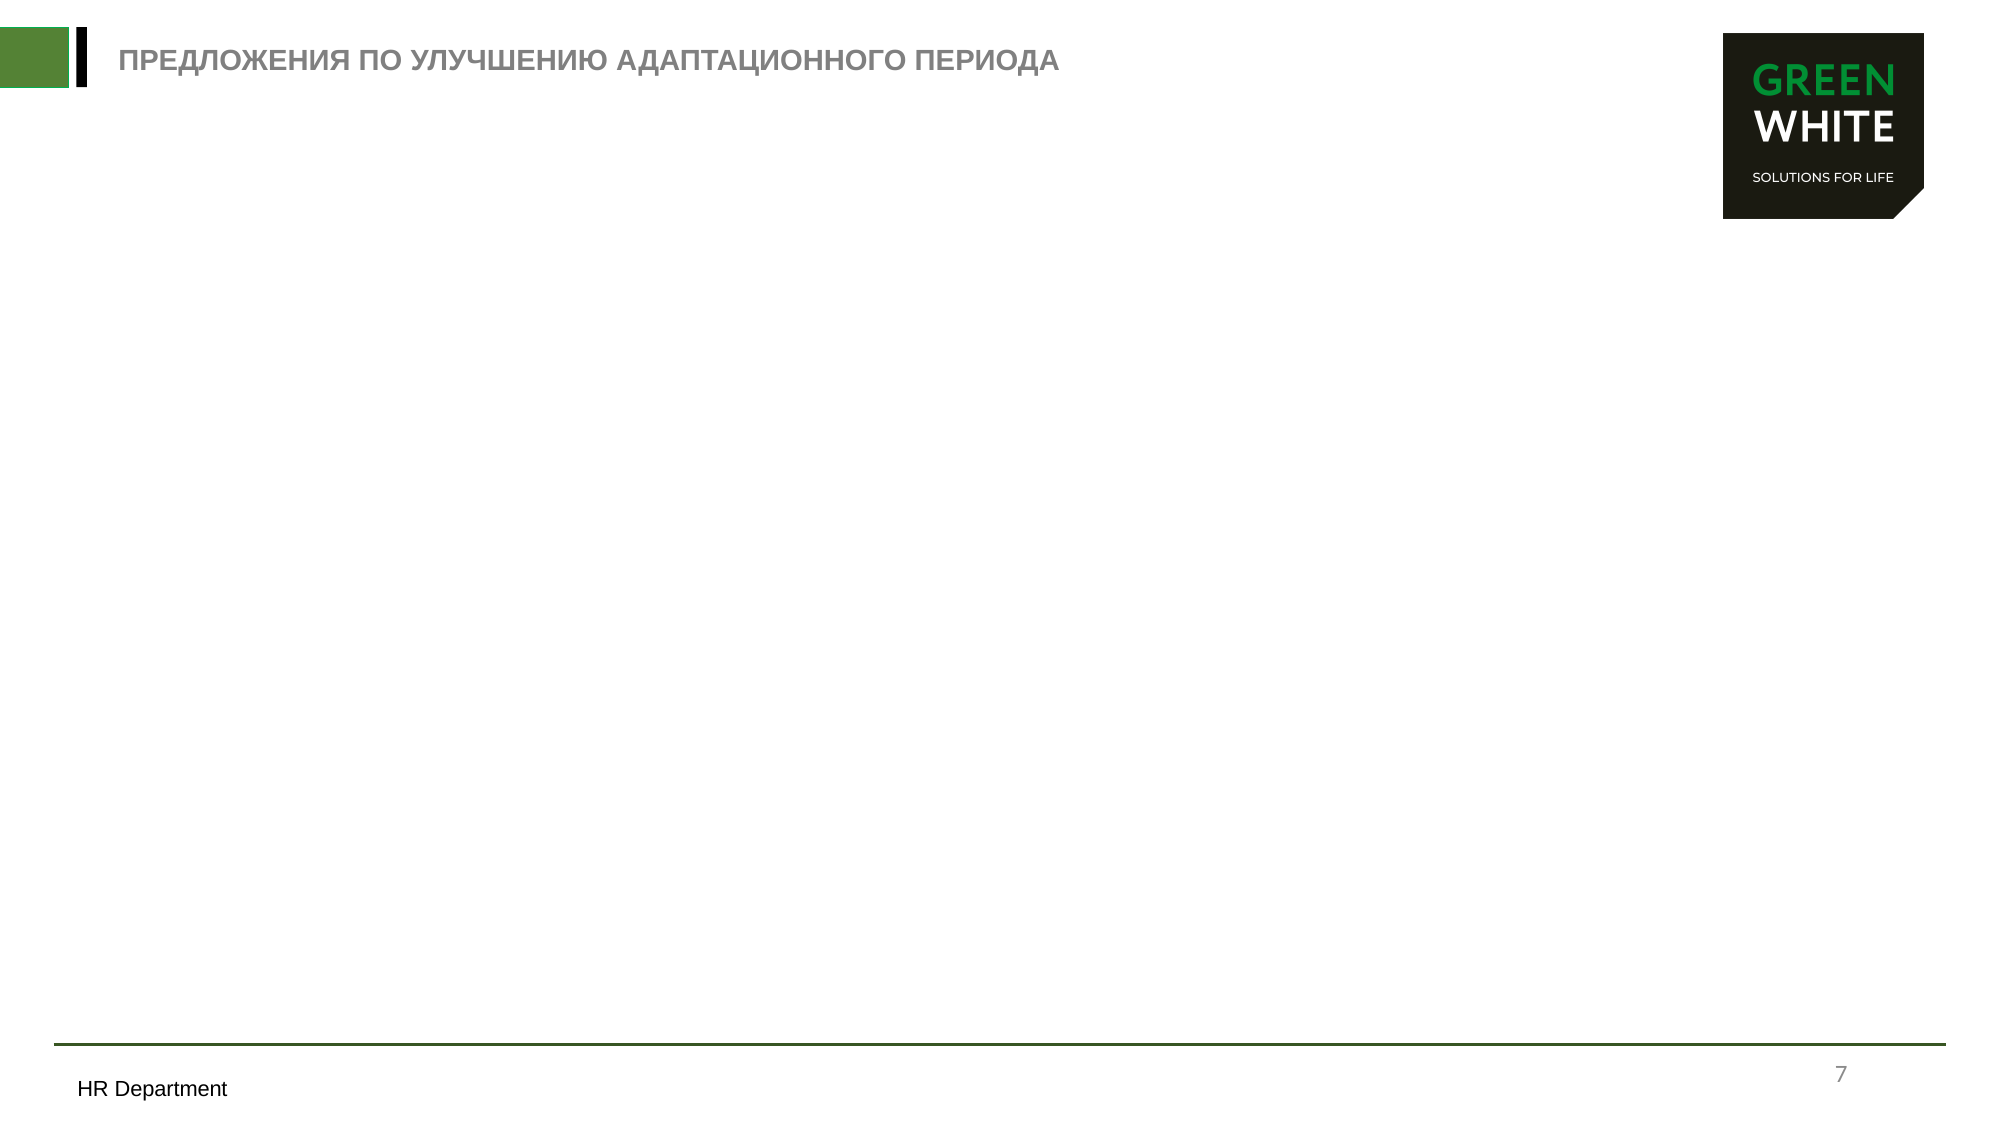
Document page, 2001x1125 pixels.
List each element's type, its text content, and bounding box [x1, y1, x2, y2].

text_box [0, 27, 69, 88]
text_box [76, 27, 87, 88]
text_box HR Department [62, 1066, 243, 1108]
text_box ПРЕДЛОЖЕНИЯ ПО УЛУЧШЕНИЮ АДАПТАЦИОННОГО ПЕРИОДА [103, 33, 1084, 84]
picture [1723, 33, 1924, 219]
slide_number 7 [1412, 1042, 1863, 1103]
